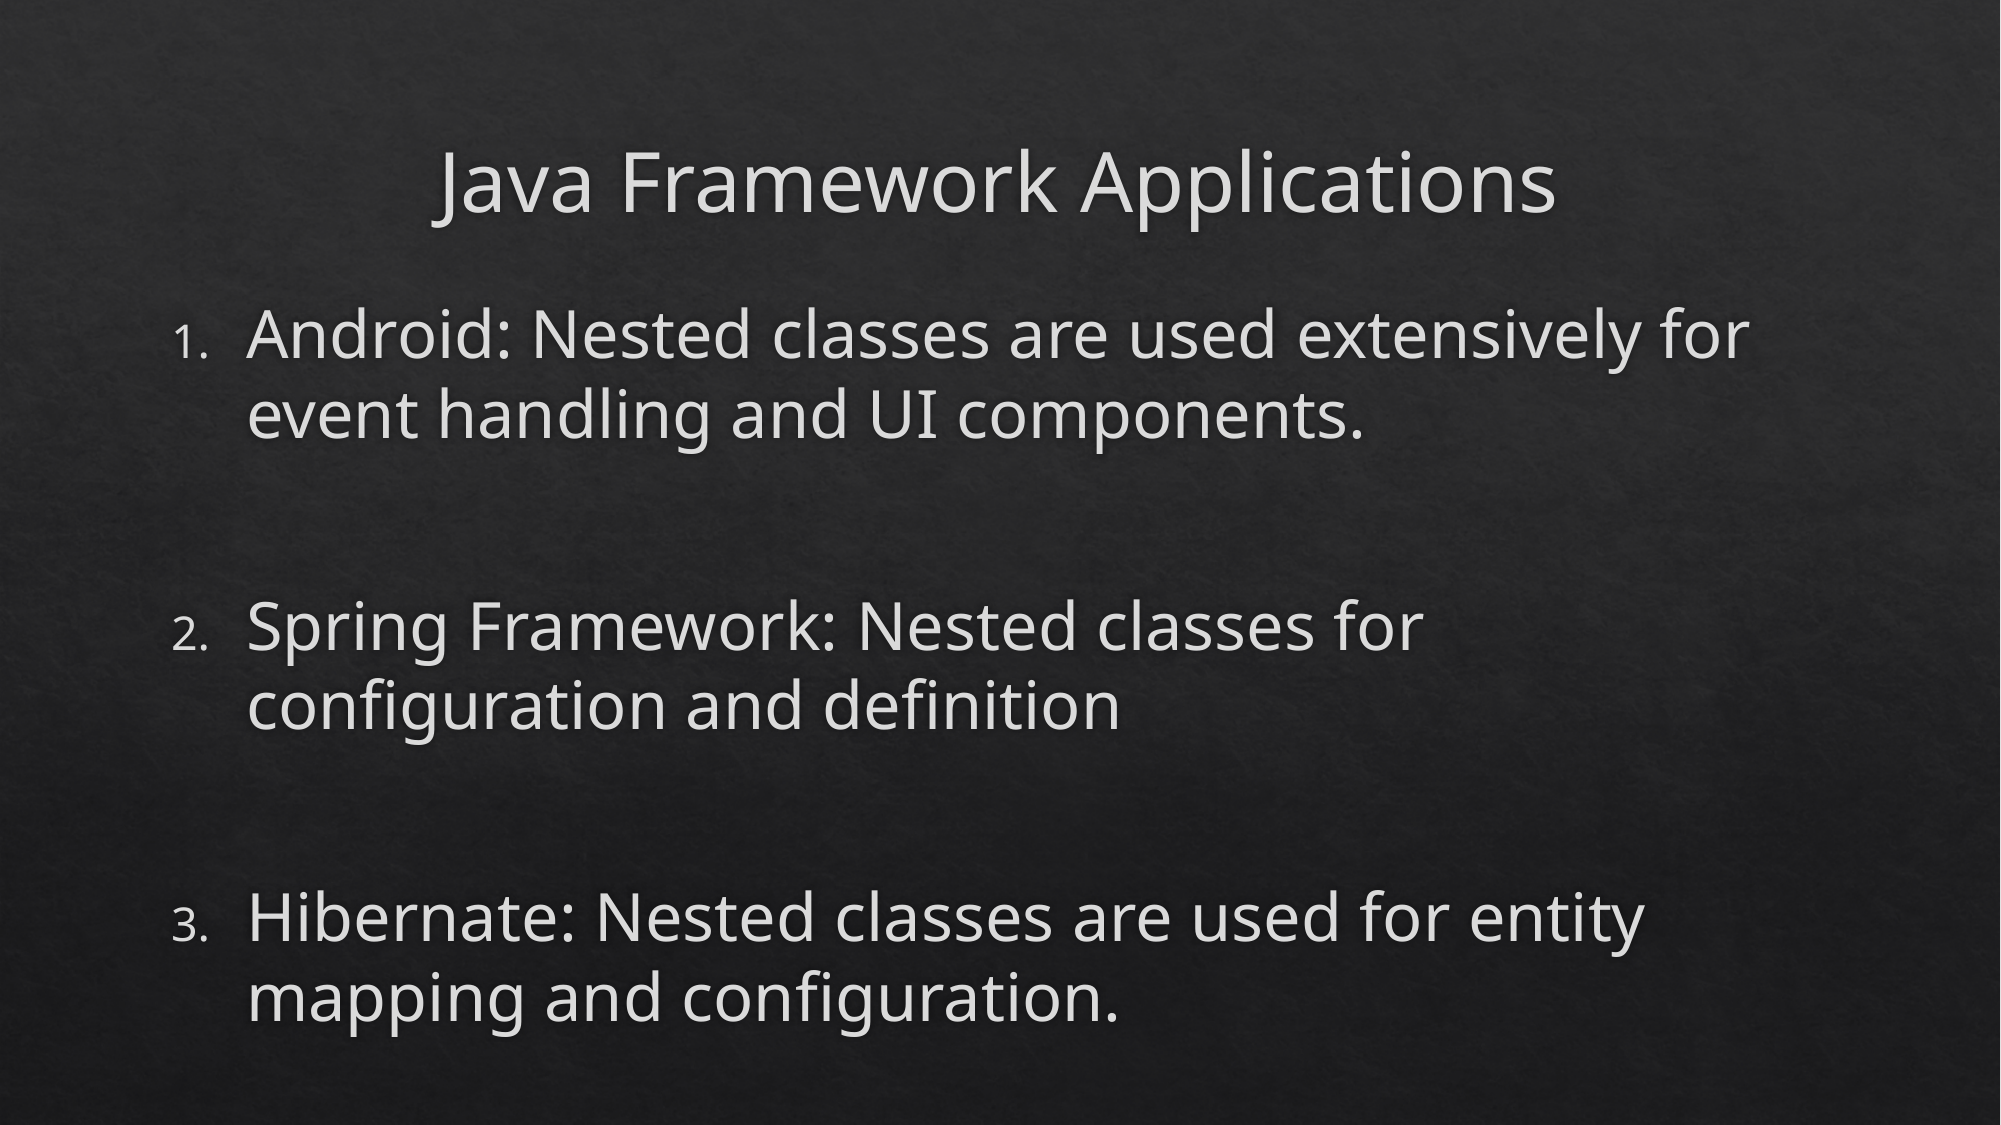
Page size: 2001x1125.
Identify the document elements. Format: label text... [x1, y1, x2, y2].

title Java Framework Applications [149, 99, 1849, 260]
list Android: Nested classes are used extensively for event handling and UI components. Spring Framework: Nested classes for configuration and definition Hibernate: Nested classes are used for entity mapping and configuration. [149, 284, 1849, 950]
